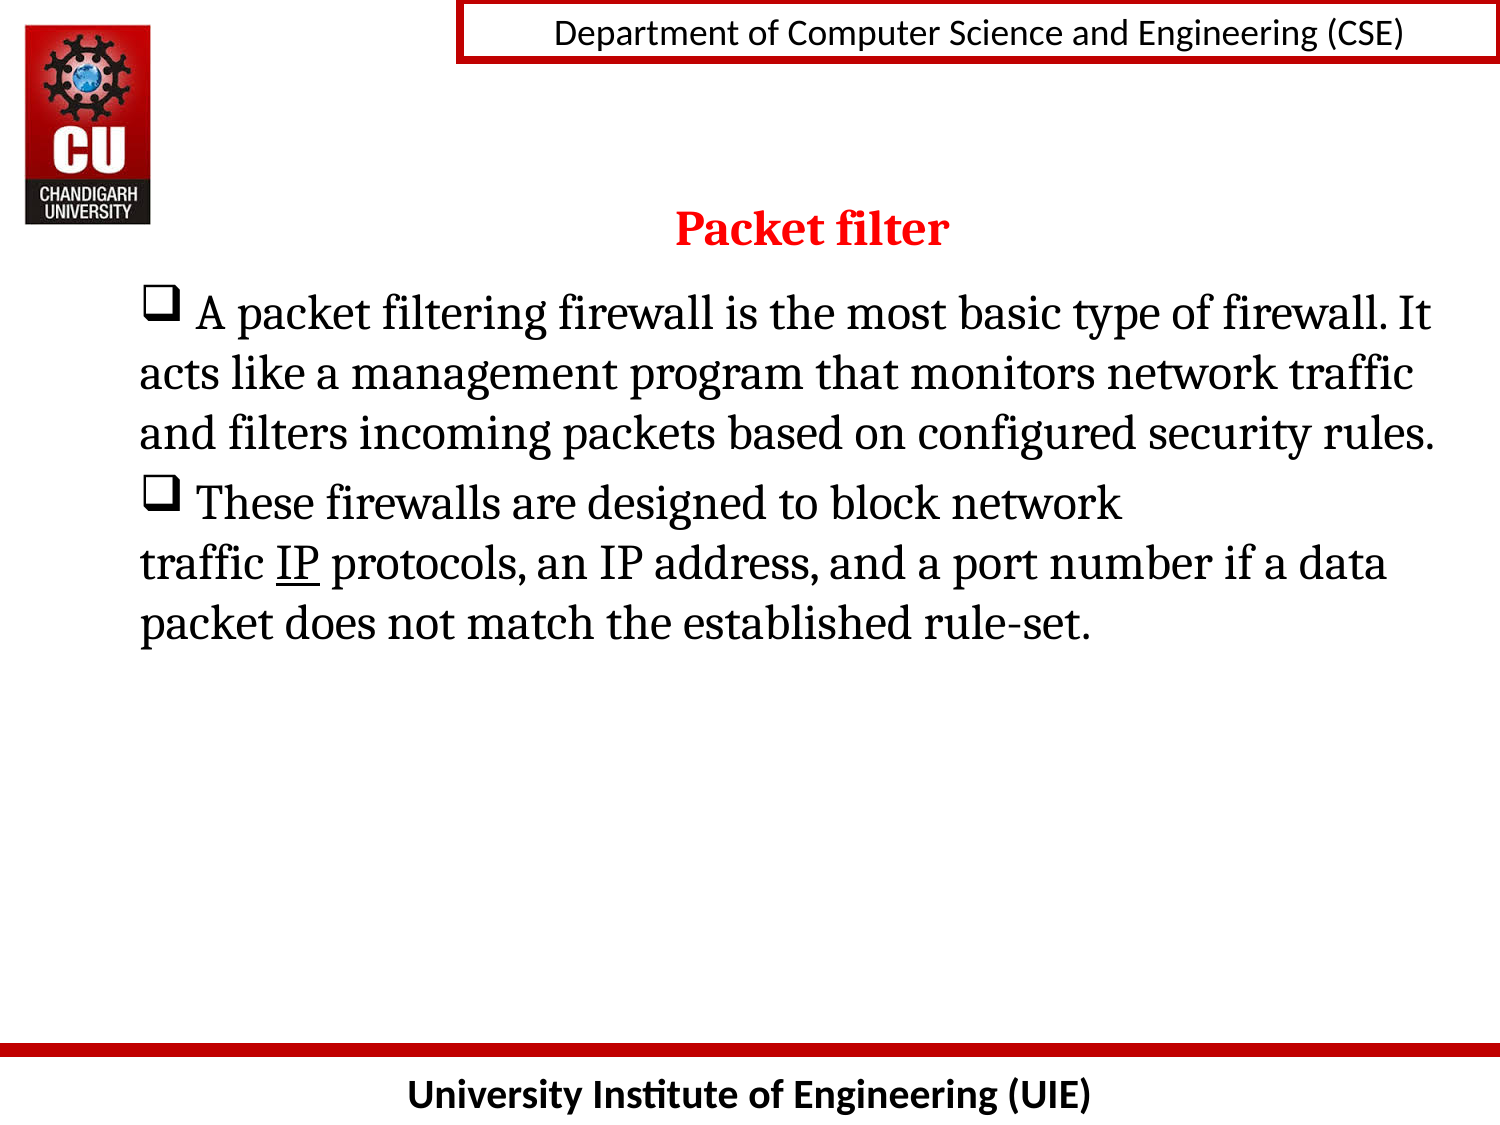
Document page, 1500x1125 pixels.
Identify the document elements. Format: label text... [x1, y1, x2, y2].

picture [24, 24, 151, 225]
title Packet filter [162, 174, 1463, 272]
list A packet filtering firewall is the most basic type of firewall. It acts like a management program that monitors network traffic and filters incoming packets based on configured security rules. These firewalls are designed to block network traffic IP protocols, an IP address, and a port number if a data packet does not match the established rule-set. [124, 272, 1463, 1025]
